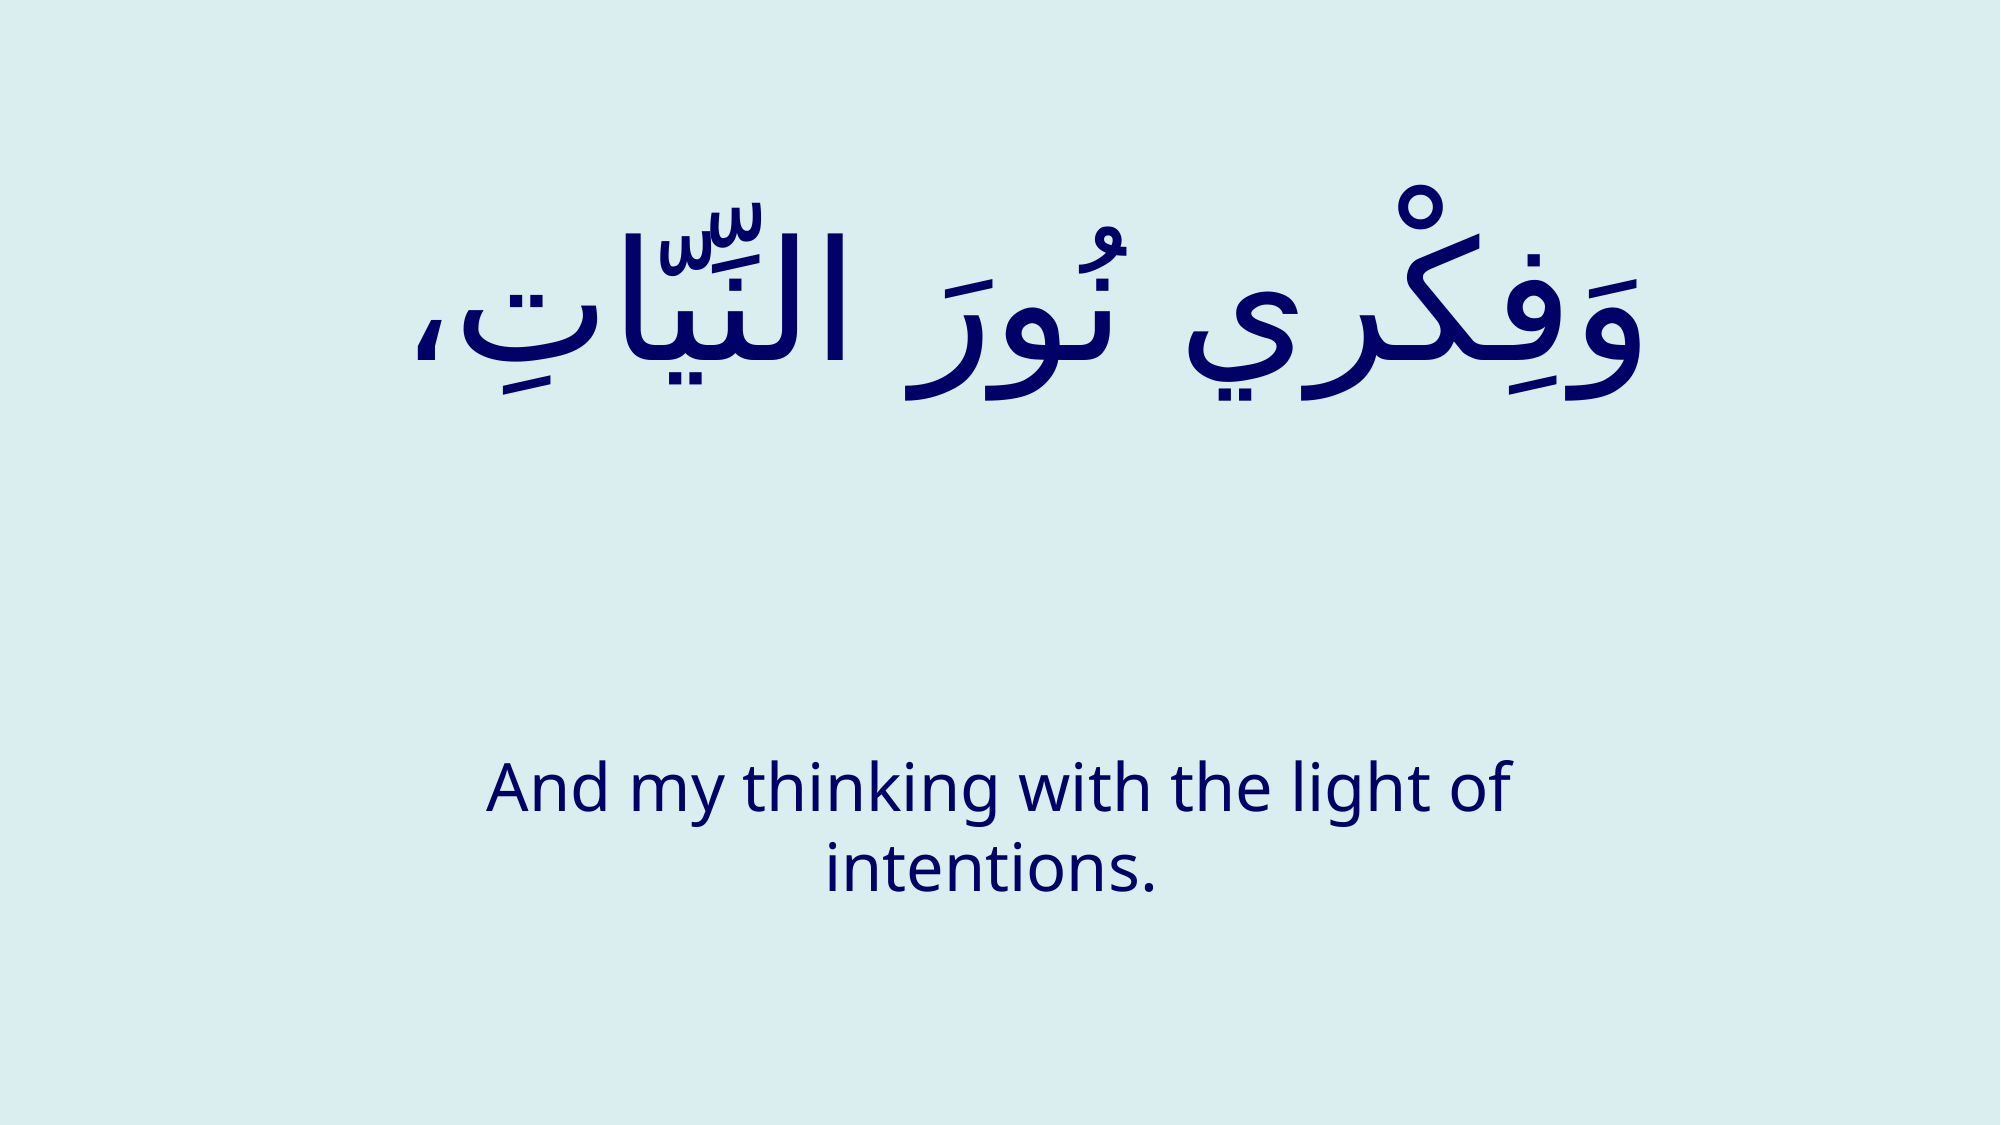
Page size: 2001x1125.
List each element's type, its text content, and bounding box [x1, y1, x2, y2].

title وَفِكْري نُورَ النِّيّاتِ، [0, 200, 2000, 388]
list And my thinking with the light of intentions. [356, 737, 1644, 1050]
